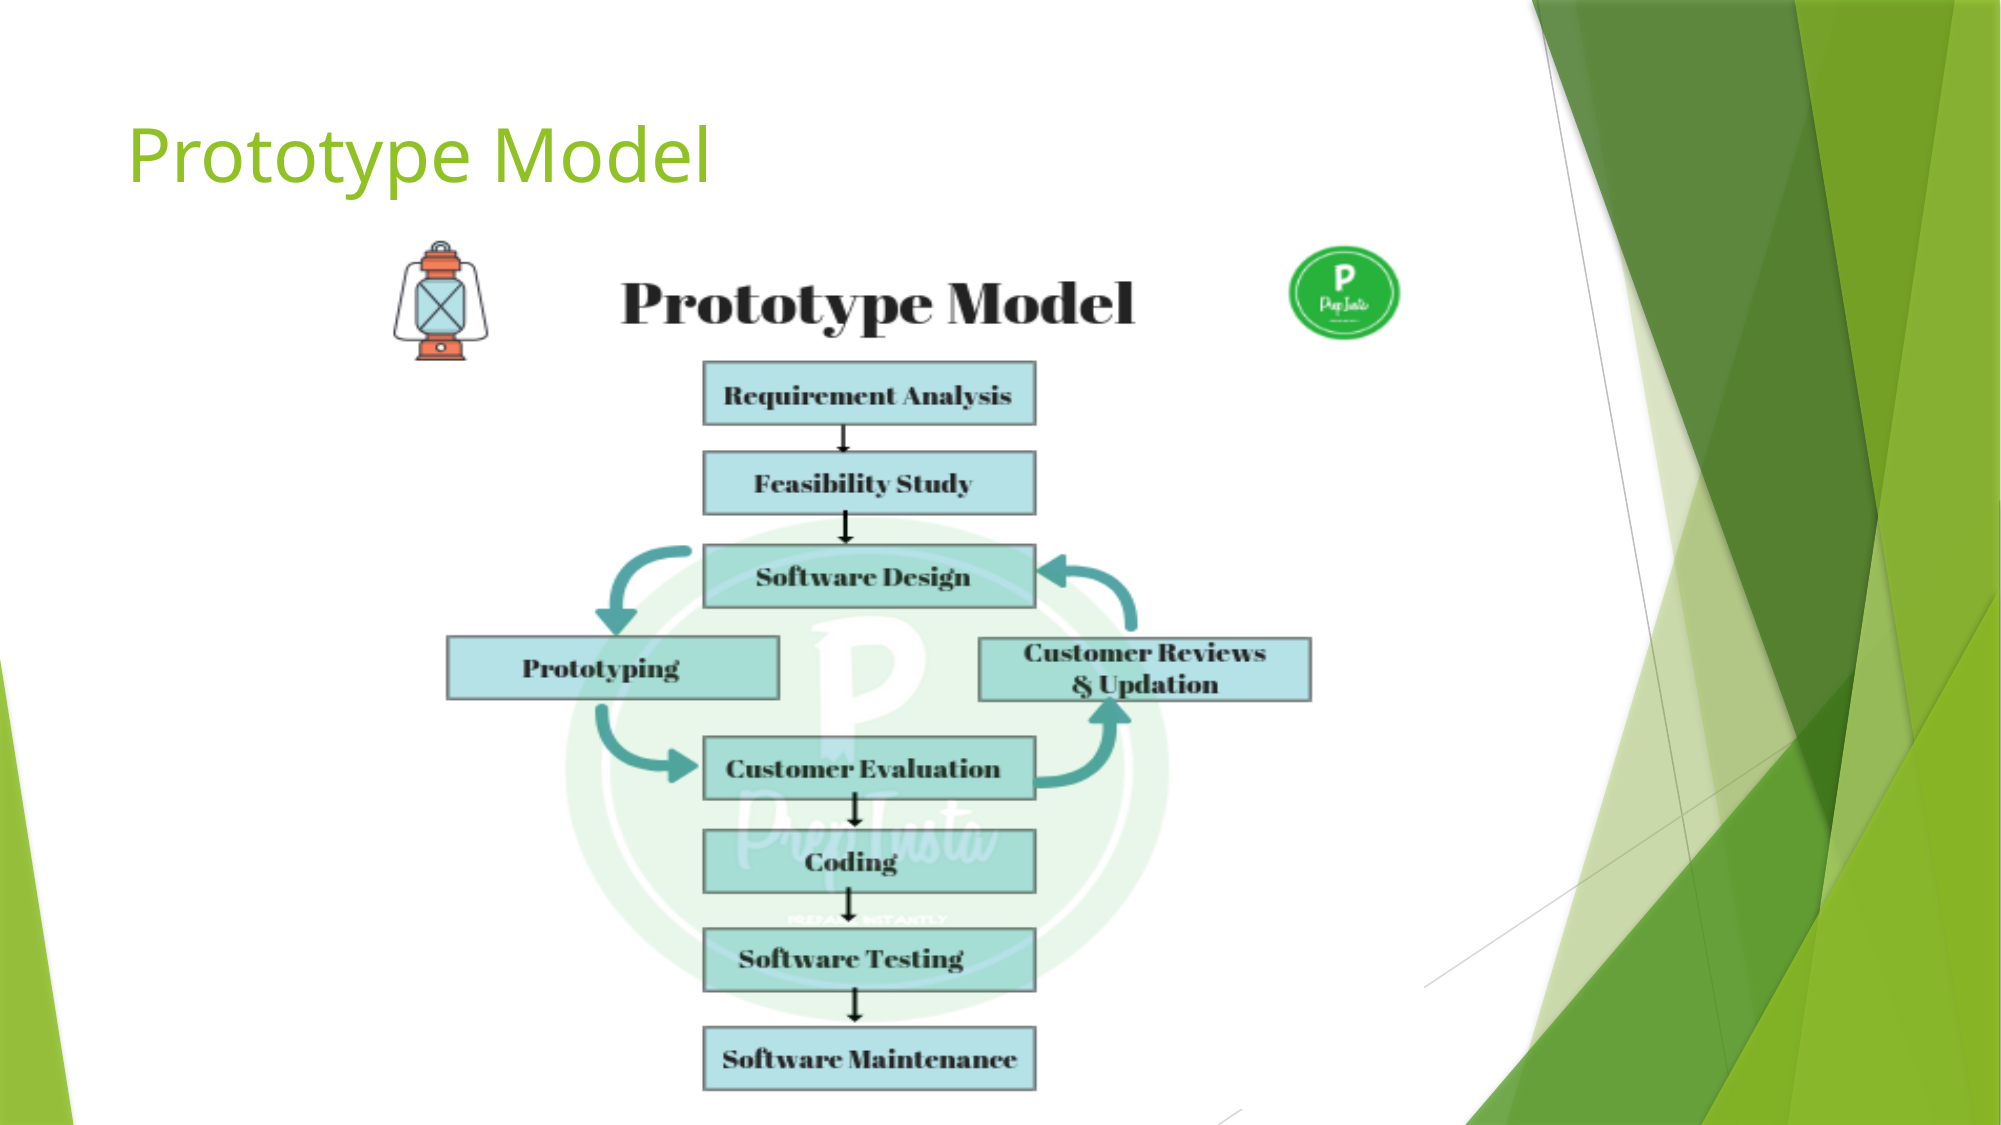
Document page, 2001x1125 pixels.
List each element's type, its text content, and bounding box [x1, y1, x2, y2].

title Prototype Model [111, 99, 1522, 236]
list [372, 229, 1424, 1110]
